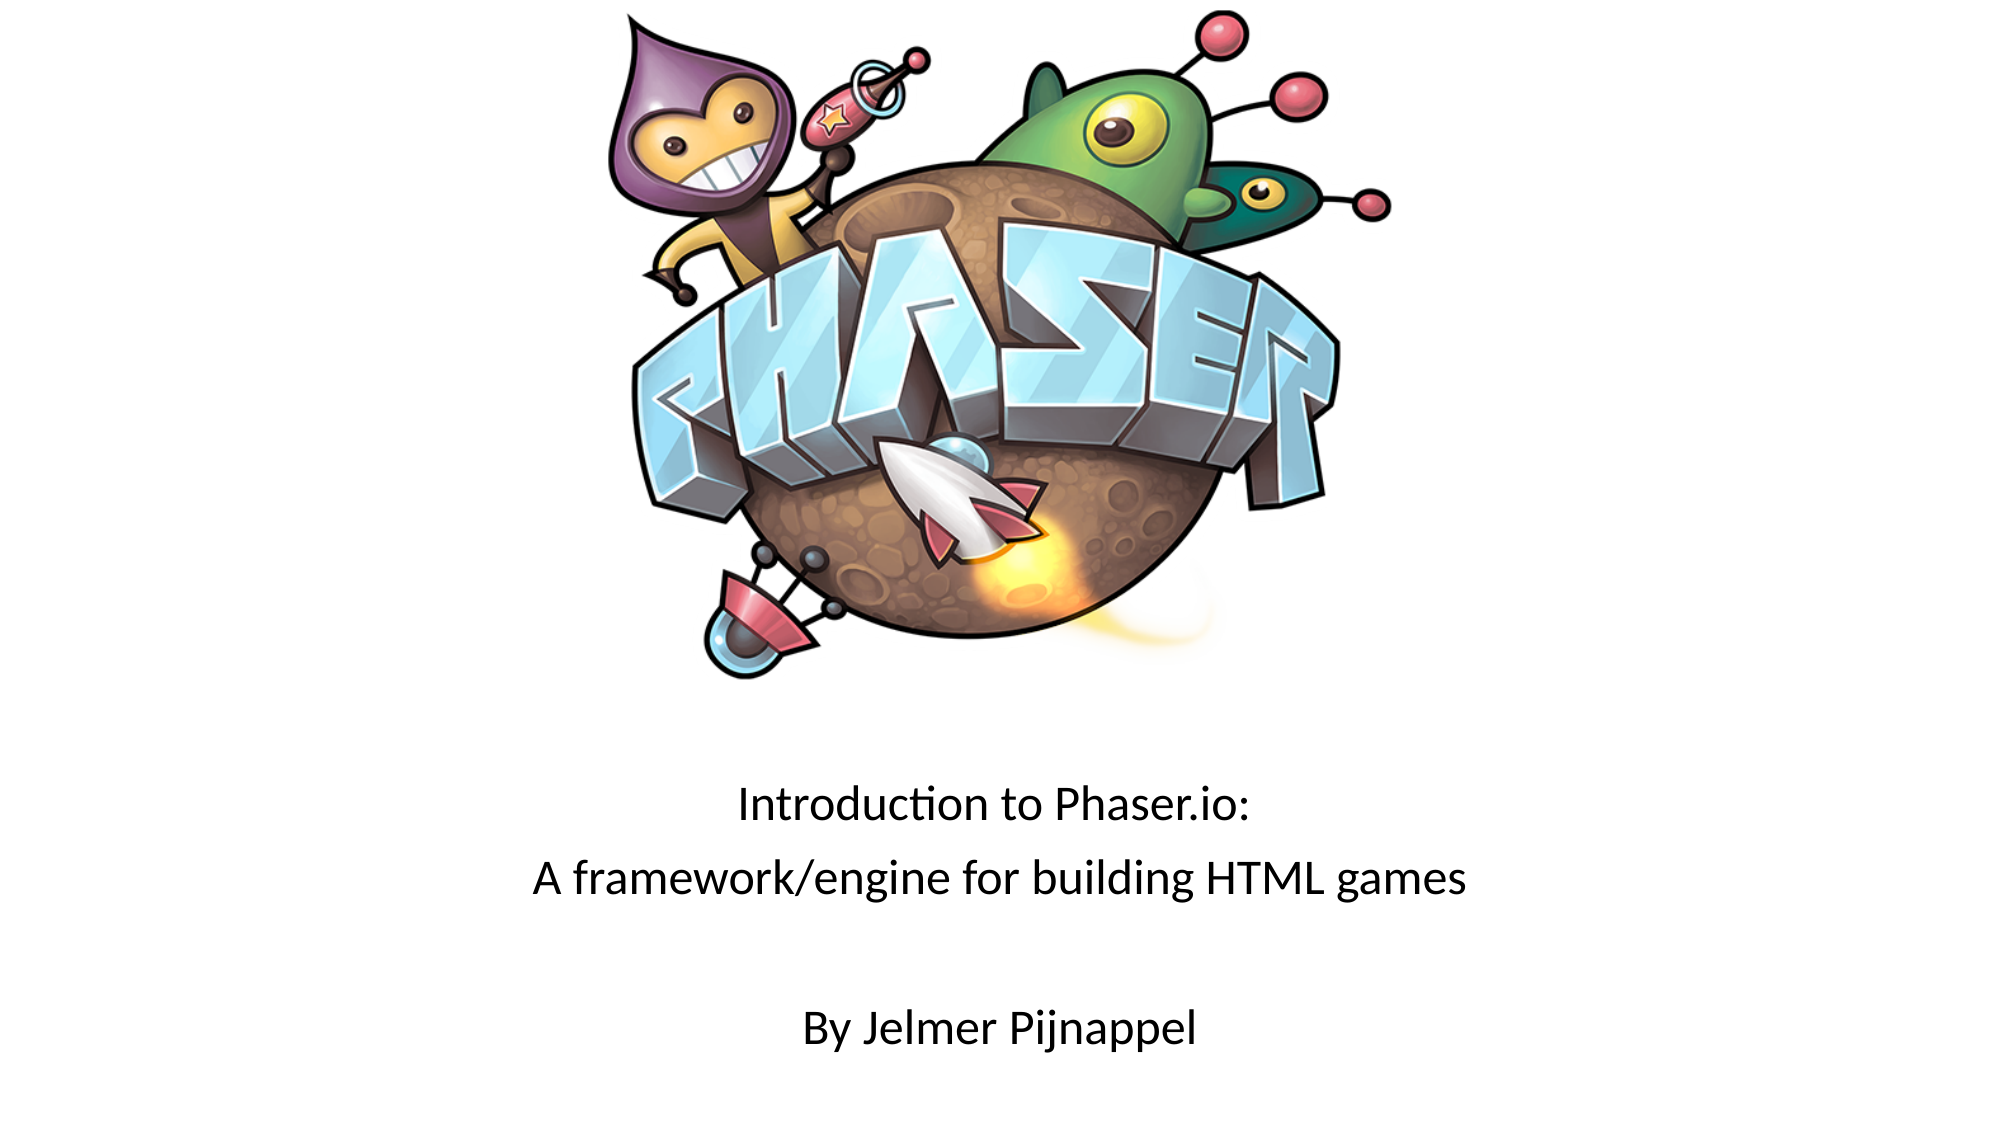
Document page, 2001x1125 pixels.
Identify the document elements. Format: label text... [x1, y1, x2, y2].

subtitle Introduction to Phaser.io: A framework/engine for building HTML games By Jelmer Pijnappel [249, 769, 1750, 1125]
picture [597, 0, 1403, 691]
